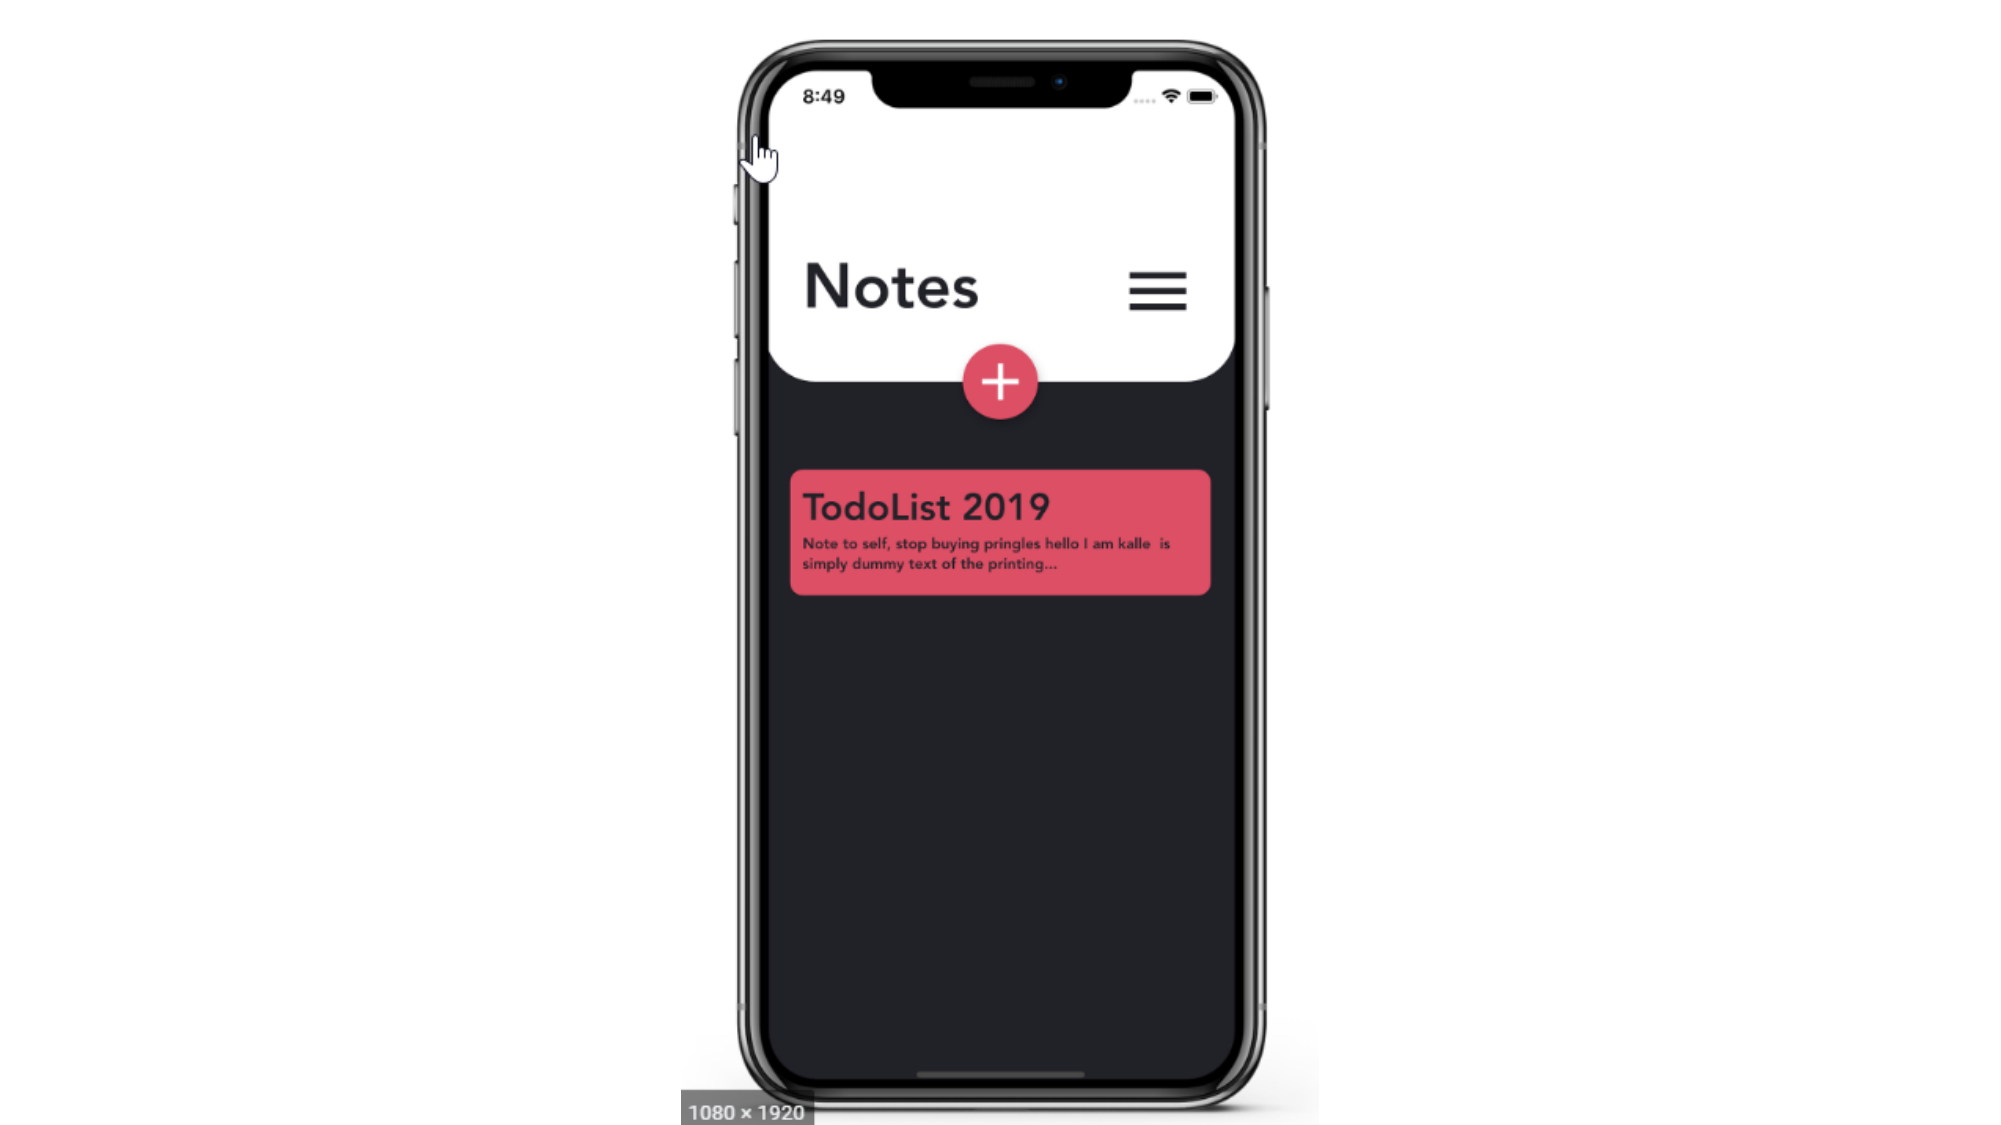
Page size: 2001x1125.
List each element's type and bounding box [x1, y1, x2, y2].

picture [681, 0, 1319, 1125]
